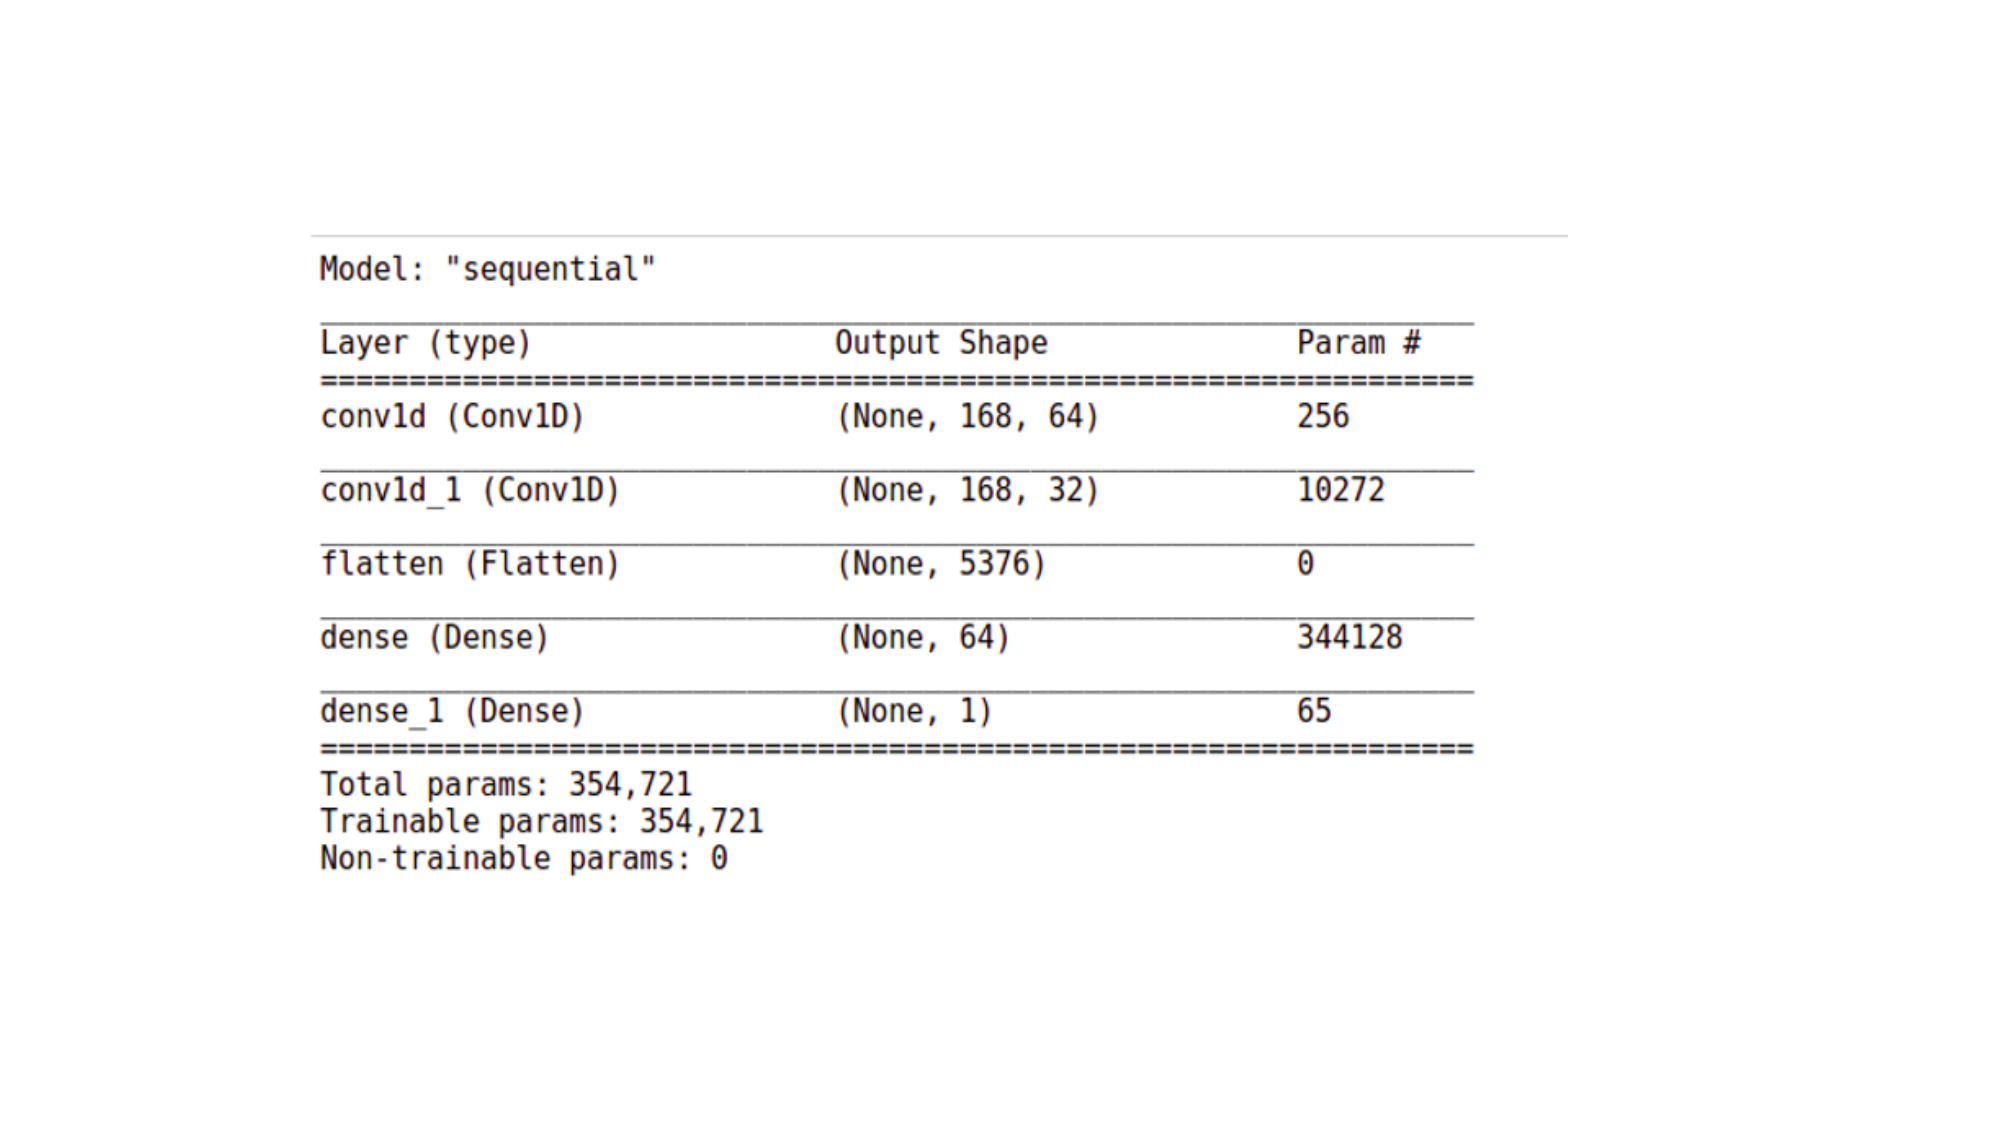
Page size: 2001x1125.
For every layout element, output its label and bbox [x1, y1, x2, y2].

list [227, 183, 1568, 939]
